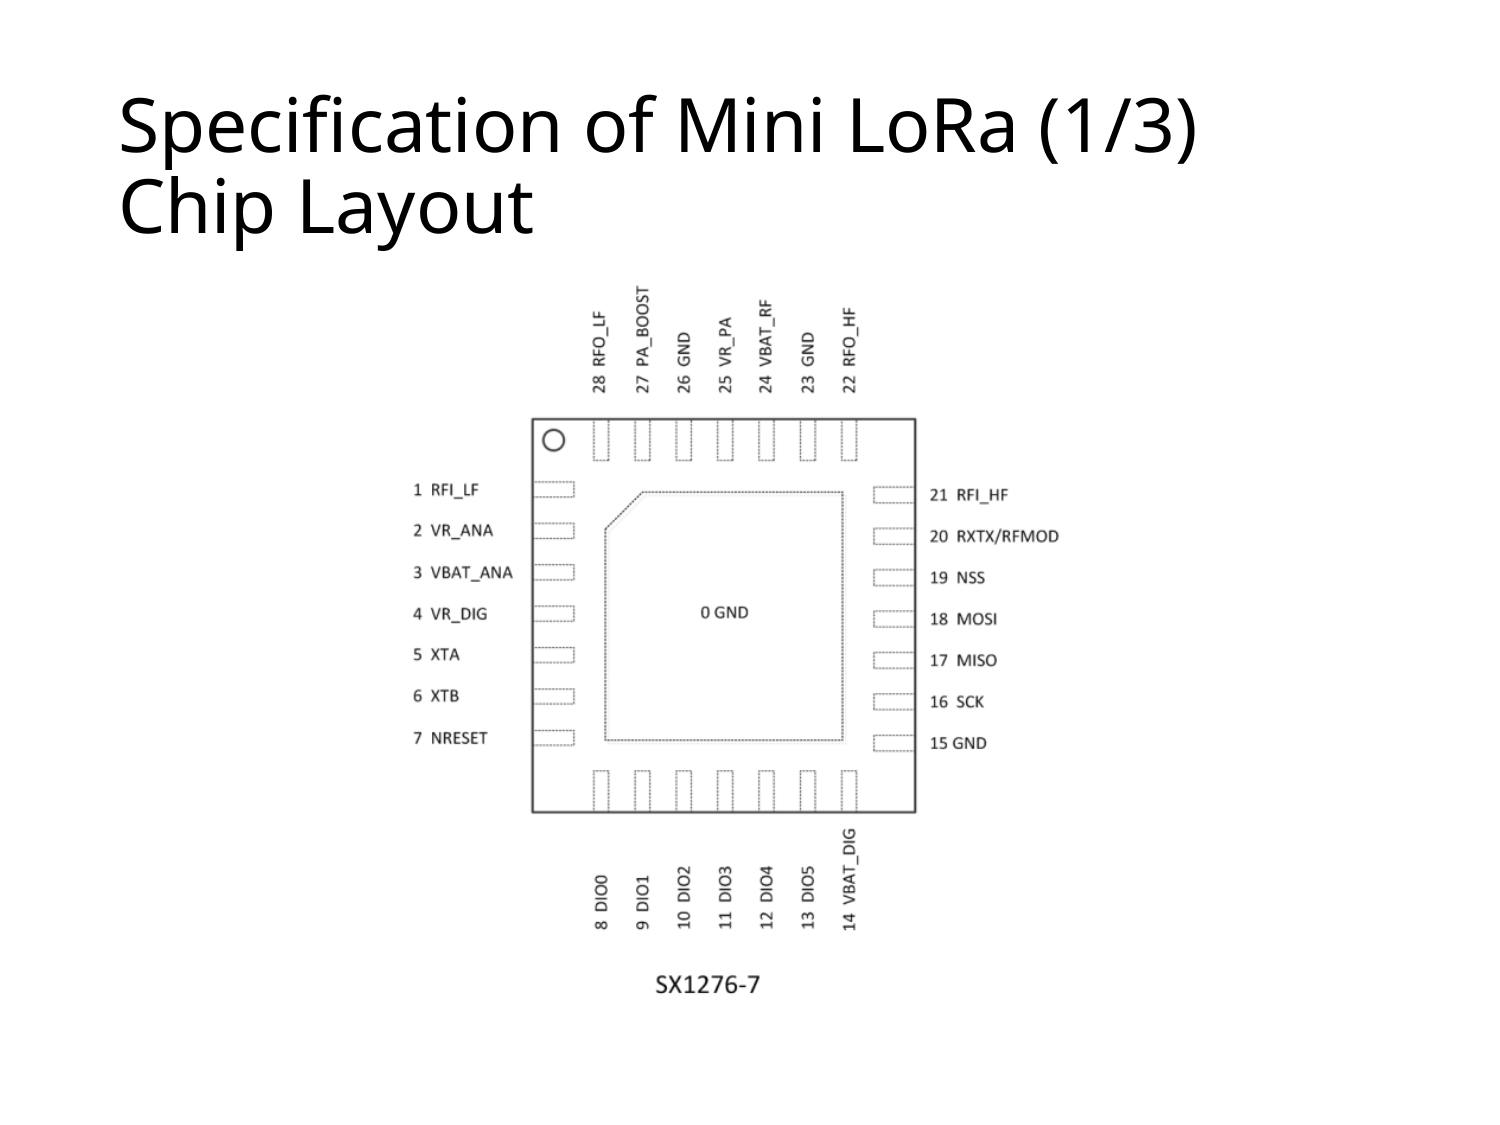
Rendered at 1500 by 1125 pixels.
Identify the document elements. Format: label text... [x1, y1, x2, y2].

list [380, 257, 1087, 1018]
title Specification of Mini LoRa (1/3) Chip Layout [103, 59, 1397, 278]
